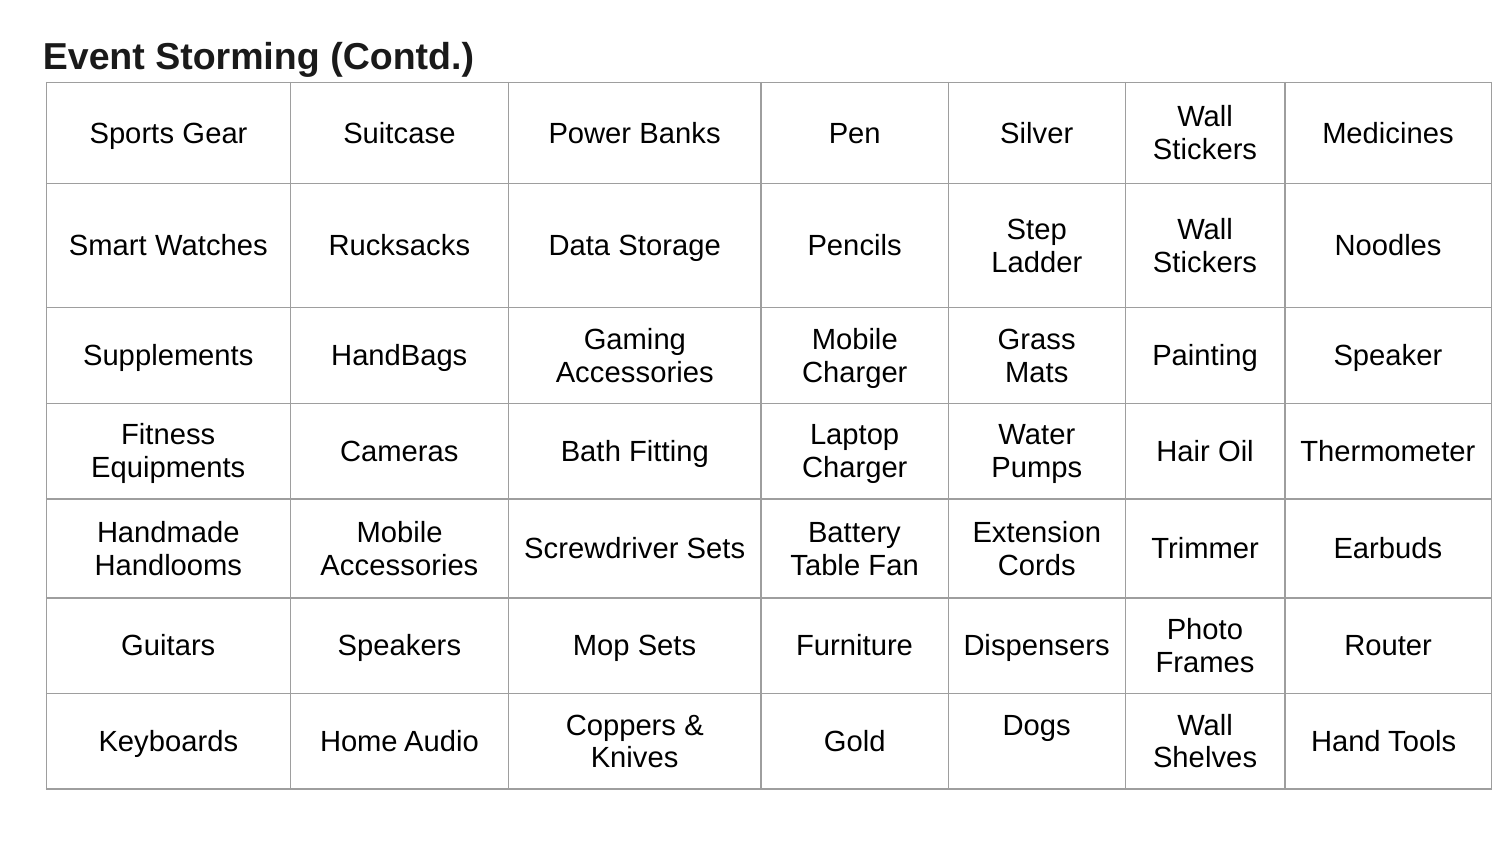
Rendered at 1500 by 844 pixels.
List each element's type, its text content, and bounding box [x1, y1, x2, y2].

table_cell Gaming Accessories [509, 308, 760, 403]
text_box Event Storming (Contd.) [27, 16, 632, 83]
table_cell Bath Fitting [509, 404, 760, 498]
table_cell Speakers [291, 599, 508, 693]
table_cell Cameras [291, 404, 508, 498]
table_cell Coppers & Knives [509, 694, 760, 788]
table_cell Speaker [1286, 308, 1491, 403]
table_header Silver [949, 83, 1125, 183]
table_cell Pencils [762, 184, 948, 307]
table_header Medicines [1286, 83, 1491, 183]
table_cell Gold [762, 694, 948, 788]
table_cell Handmade Handlooms [47, 500, 290, 597]
table_cell Rucksacks [291, 184, 508, 307]
table_cell Extension Cords [949, 500, 1125, 597]
table_cell Wall Stickers [1126, 184, 1284, 307]
table_cell Wall Shelves [1126, 694, 1284, 788]
table_cell Router [1286, 599, 1491, 693]
table_cell Noodles [1286, 184, 1491, 307]
table_cell Home Audio [291, 694, 508, 788]
table_cell Painting [1126, 308, 1284, 403]
table_cell Fitness Equipments [47, 404, 290, 498]
table_cell Laptop Charger [762, 404, 948, 498]
table_header Sports Gear [47, 83, 290, 183]
table_cell Keyboards [47, 694, 290, 788]
table_cell Grass Mats [949, 308, 1125, 403]
table_header Suitcase [291, 83, 508, 183]
table_cell Hand Tools [1286, 694, 1491, 788]
table_cell Photo Frames [1126, 599, 1284, 693]
table_cell Water Pumps [949, 404, 1125, 498]
table_cell Data Storage [509, 184, 760, 307]
table_cell Step Ladder [949, 184, 1125, 307]
table_cell Mobile Accessories [291, 500, 508, 597]
table_cell Dispensers [949, 599, 1125, 693]
table_cell Hair Oil [1126, 404, 1284, 498]
table_header Power Banks [509, 83, 760, 183]
table_cell Smart Watches [47, 184, 290, 307]
table_cell Guitars [47, 599, 290, 693]
table_cell HandBags [291, 308, 508, 403]
table_cell Earbuds [1286, 500, 1491, 597]
table_cell Mobile Charger [762, 308, 948, 403]
table_cell Mop Sets [509, 599, 760, 693]
table_cell Furniture [762, 599, 948, 693]
table_cell Battery Table Fan [762, 500, 948, 597]
table_cell Trimmer [1126, 500, 1284, 597]
table_cell Supplements [47, 308, 290, 403]
table_cell Dogs [949, 694, 1125, 788]
table_header Wall Stickers [1126, 83, 1284, 183]
table_cell Screwdriver Sets [509, 500, 760, 597]
table_header Pen [762, 83, 948, 183]
table_cell Thermometer [1286, 404, 1491, 498]
